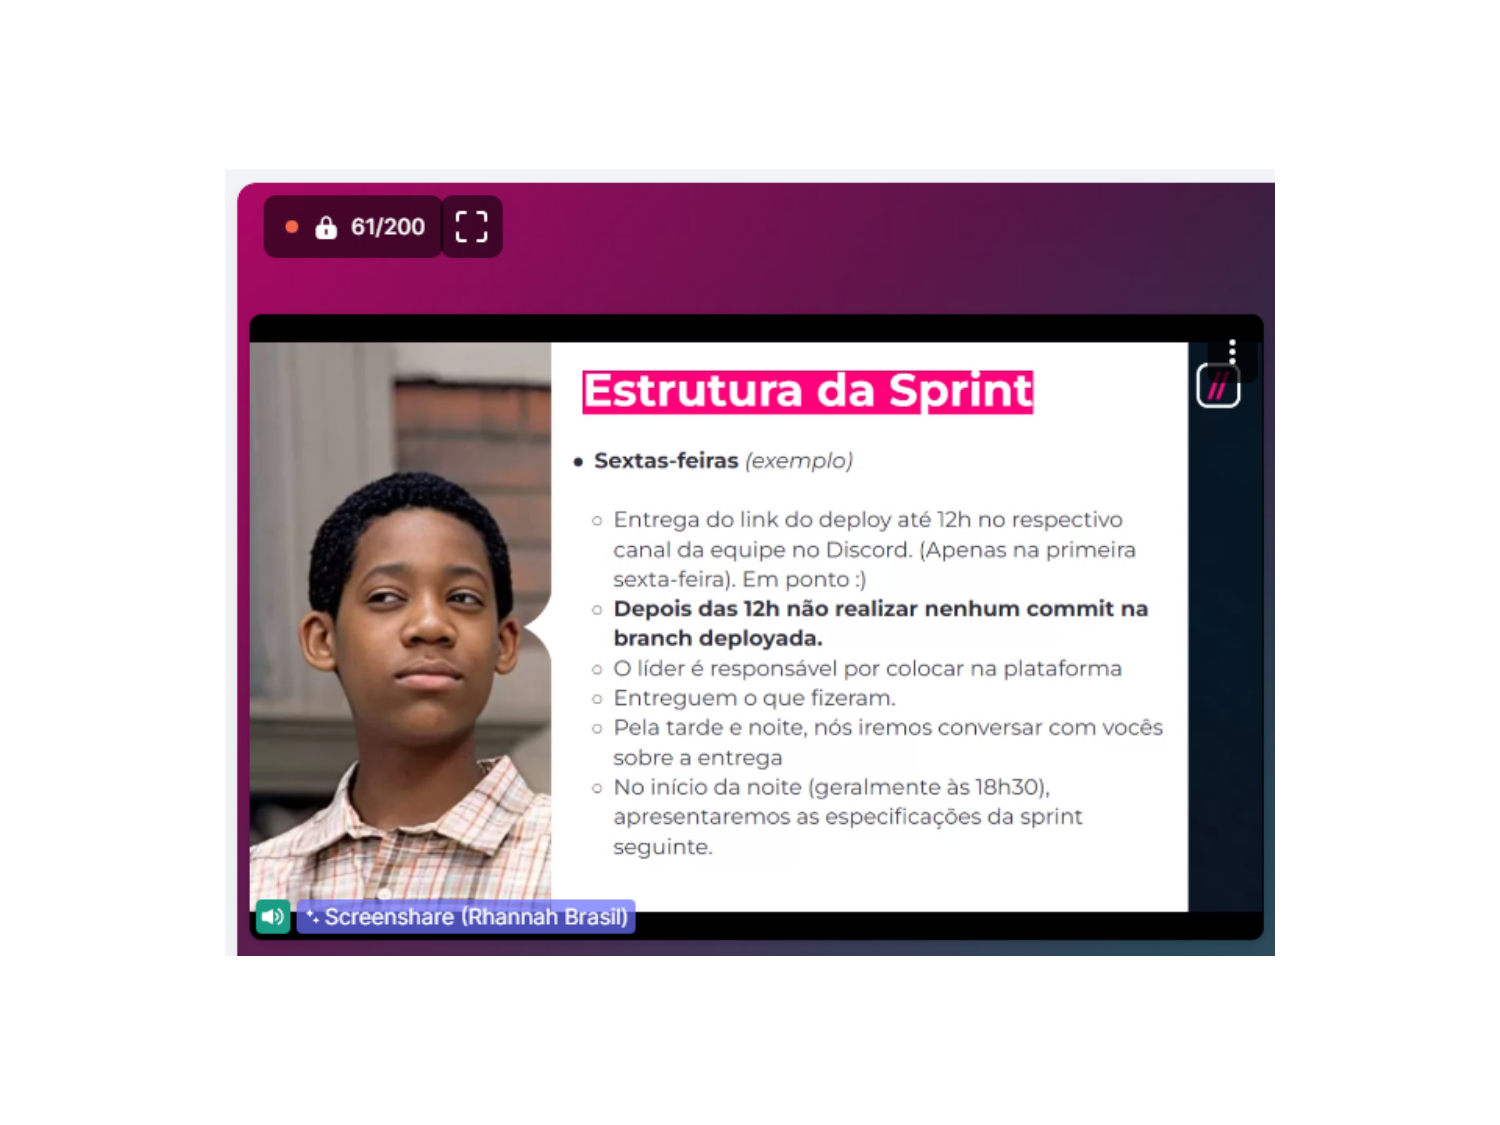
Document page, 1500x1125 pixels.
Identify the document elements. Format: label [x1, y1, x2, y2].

picture [224, 169, 1276, 956]
